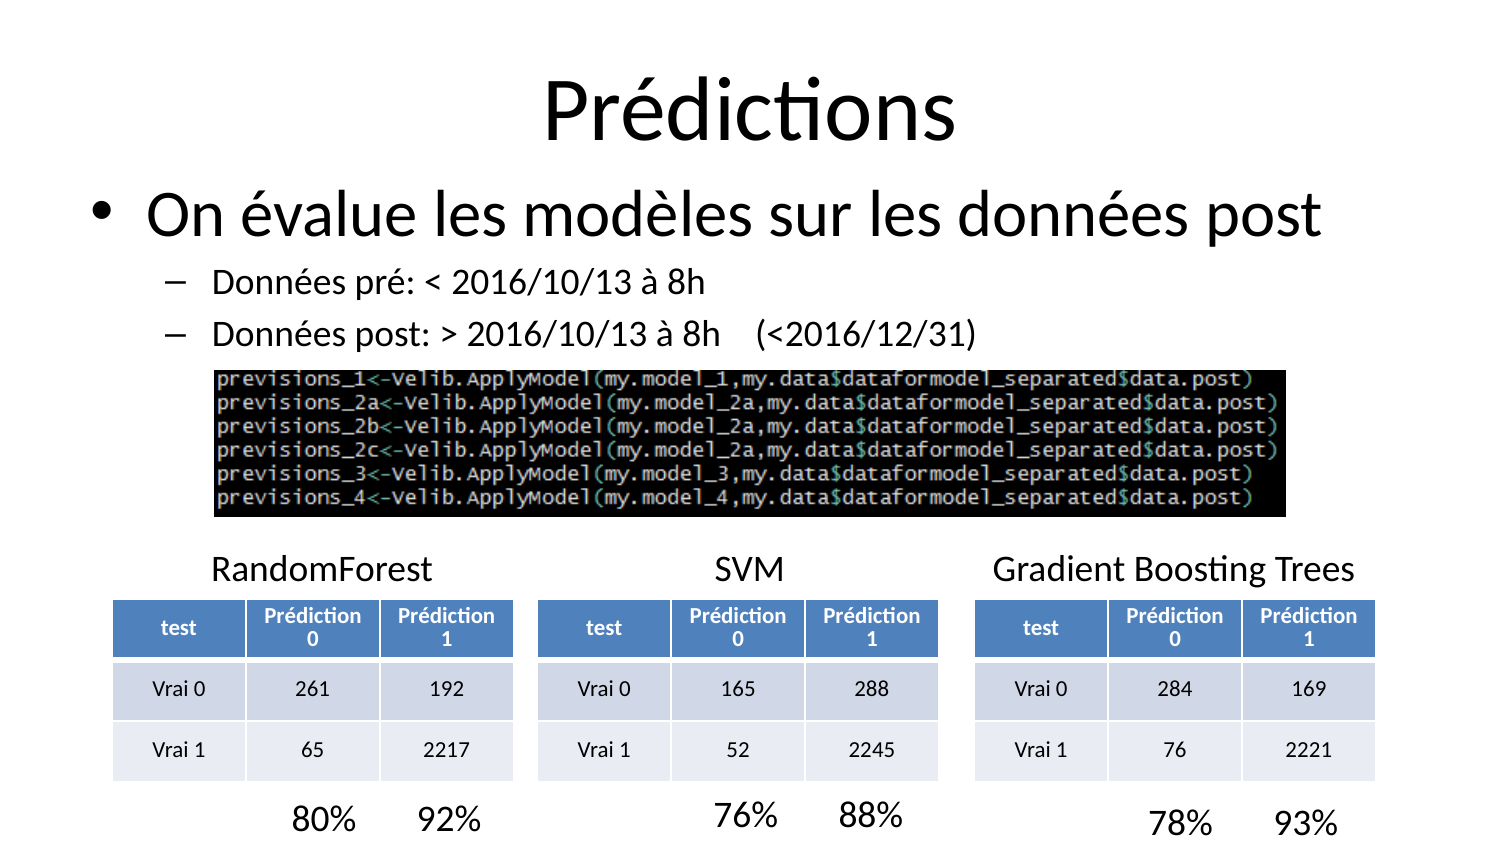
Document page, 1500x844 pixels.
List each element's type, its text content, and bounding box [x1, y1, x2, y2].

table_cell 52 [672, 722, 804, 781]
text_box 93% [1258, 790, 1353, 844]
table_header test [975, 600, 1107, 657]
table_header test [538, 600, 670, 657]
text_box SVM [699, 536, 800, 596]
table_cell 76 [1109, 722, 1241, 781]
title Prédictions [75, 33, 1425, 161]
picture [213, 370, 1287, 517]
table_cell 2221 [1243, 722, 1375, 781]
text_box 76% [698, 782, 794, 843]
table_cell Vrai 1 [113, 722, 245, 781]
table_header Prédiction 1 [806, 600, 938, 657]
text_box 78% [1133, 790, 1228, 844]
table_header Prédiction 1 [381, 600, 513, 657]
text_box 80% [276, 786, 372, 844]
table_cell 192 [381, 663, 513, 720]
table_cell 284 [1109, 663, 1241, 720]
table_header Prédiction 0 [247, 600, 379, 657]
table_cell 261 [247, 663, 379, 720]
text_box Gradient Boosting Trees [978, 536, 1371, 596]
table_cell Vrai 0 [113, 663, 245, 720]
table_cell 2217 [381, 722, 513, 781]
table_cell Vrai 1 [538, 722, 670, 781]
text_box 88% [823, 782, 919, 843]
table_header Prédiction 0 [1109, 600, 1241, 657]
list On évalue les modèles sur les données post Données pré: < 2016/10/13 à 8h Données post: > 2016/10/13 à 8h (<2016/12/31) [75, 161, 1425, 719]
table_header test [113, 600, 245, 657]
table_cell Vrai 1 [975, 722, 1107, 781]
table_cell Vrai 0 [975, 663, 1107, 720]
table_cell 65 [247, 722, 379, 781]
table_header Prédiction 0 [672, 600, 804, 657]
text_box 92% [401, 786, 497, 844]
table_cell 288 [806, 663, 938, 720]
table_cell 169 [1243, 663, 1375, 720]
table_header Prédiction 1 [1243, 600, 1375, 657]
table_cell Vrai 0 [538, 663, 670, 720]
text_box RandomForest [196, 536, 448, 596]
table_cell 165 [672, 663, 804, 720]
table_cell 2245 [806, 722, 938, 781]
